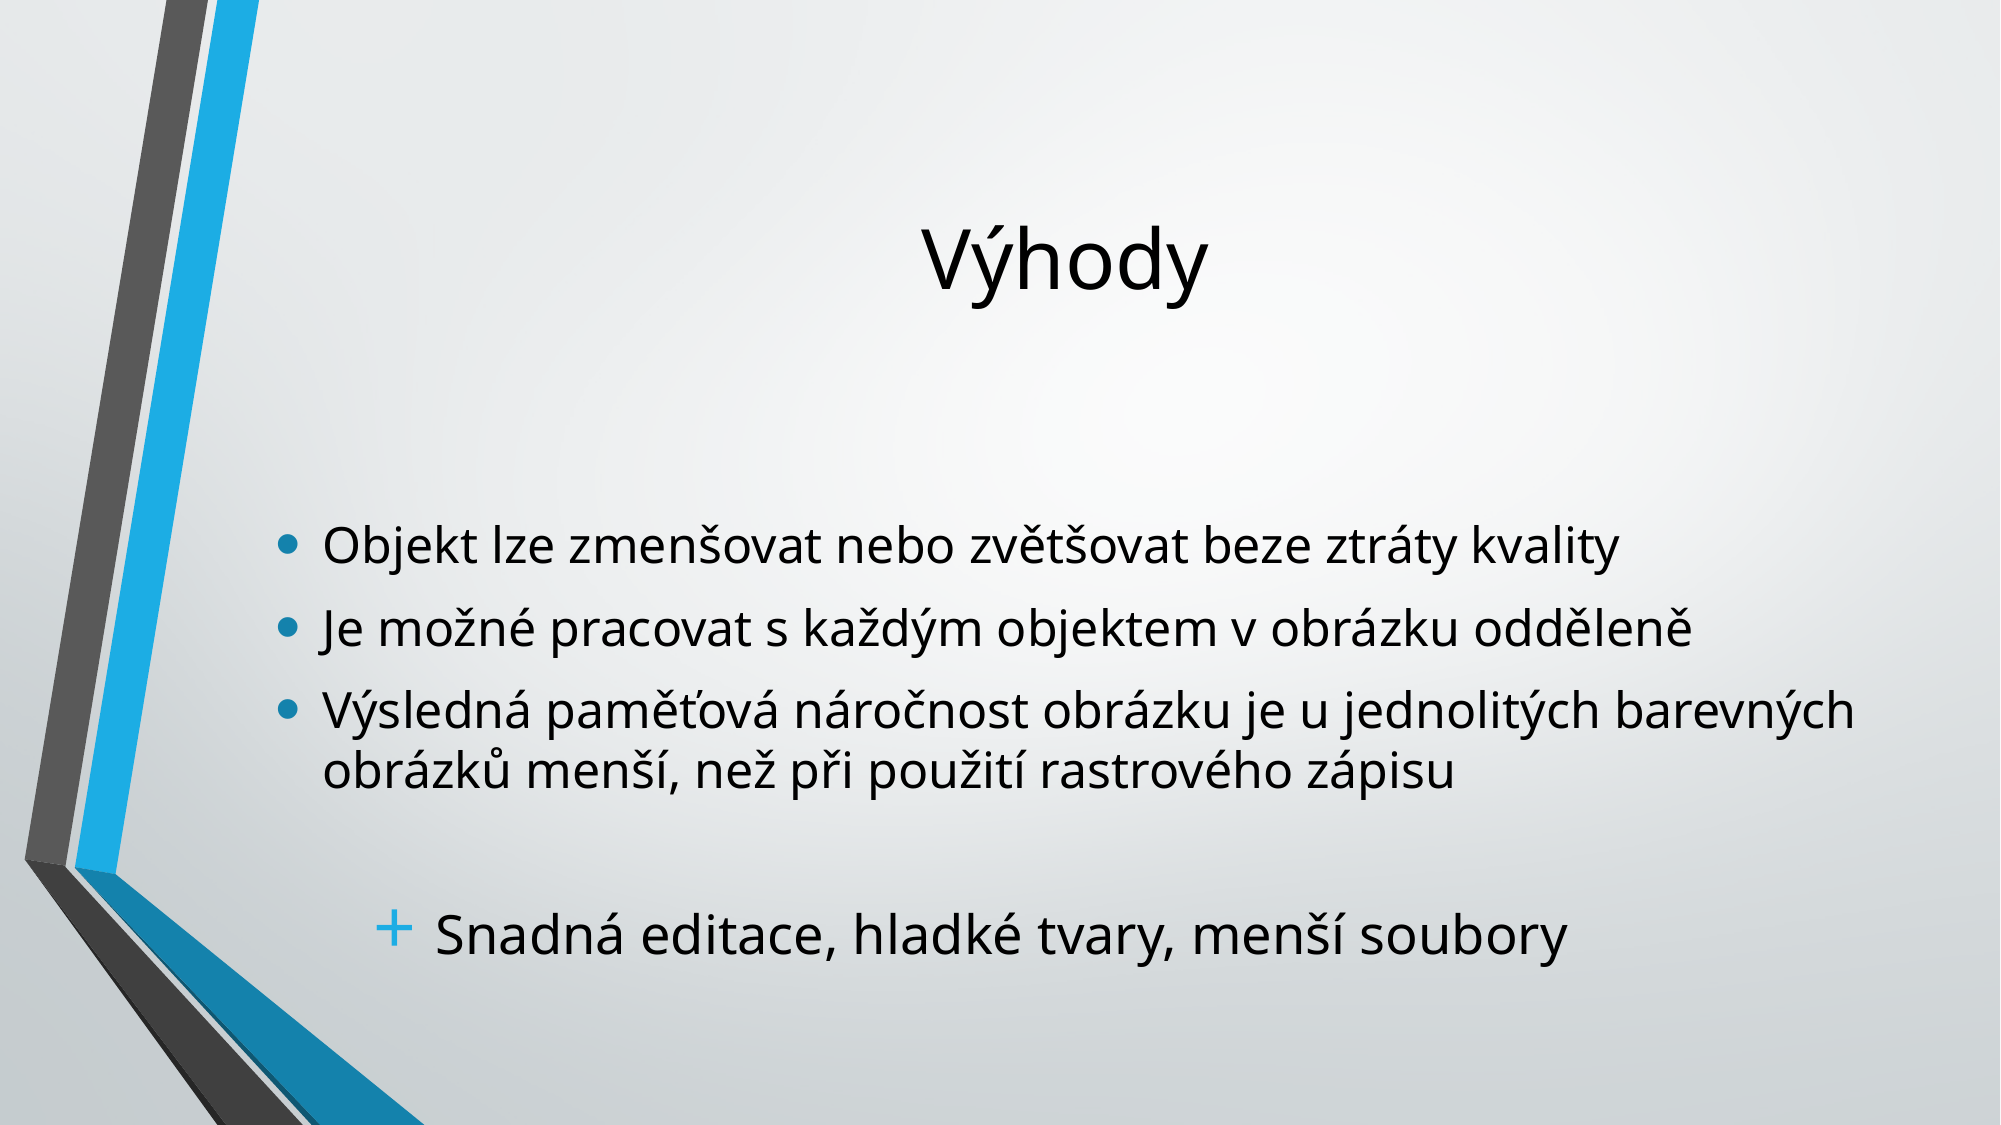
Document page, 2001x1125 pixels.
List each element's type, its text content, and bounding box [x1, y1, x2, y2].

list Objekt lze zmenšovat nebo zvětšovat beze ztráty kvality Je možné pracovat s každým objektem v obrázku odděleně Výsledná paměťová náročnost obrázku je u jednolitých barevných obrázků menší, než při použití rastrového zápisu + Snadná editace, hladké tvary, menší soubory [260, 506, 1904, 1019]
title Výhody [243, 112, 1887, 400]
